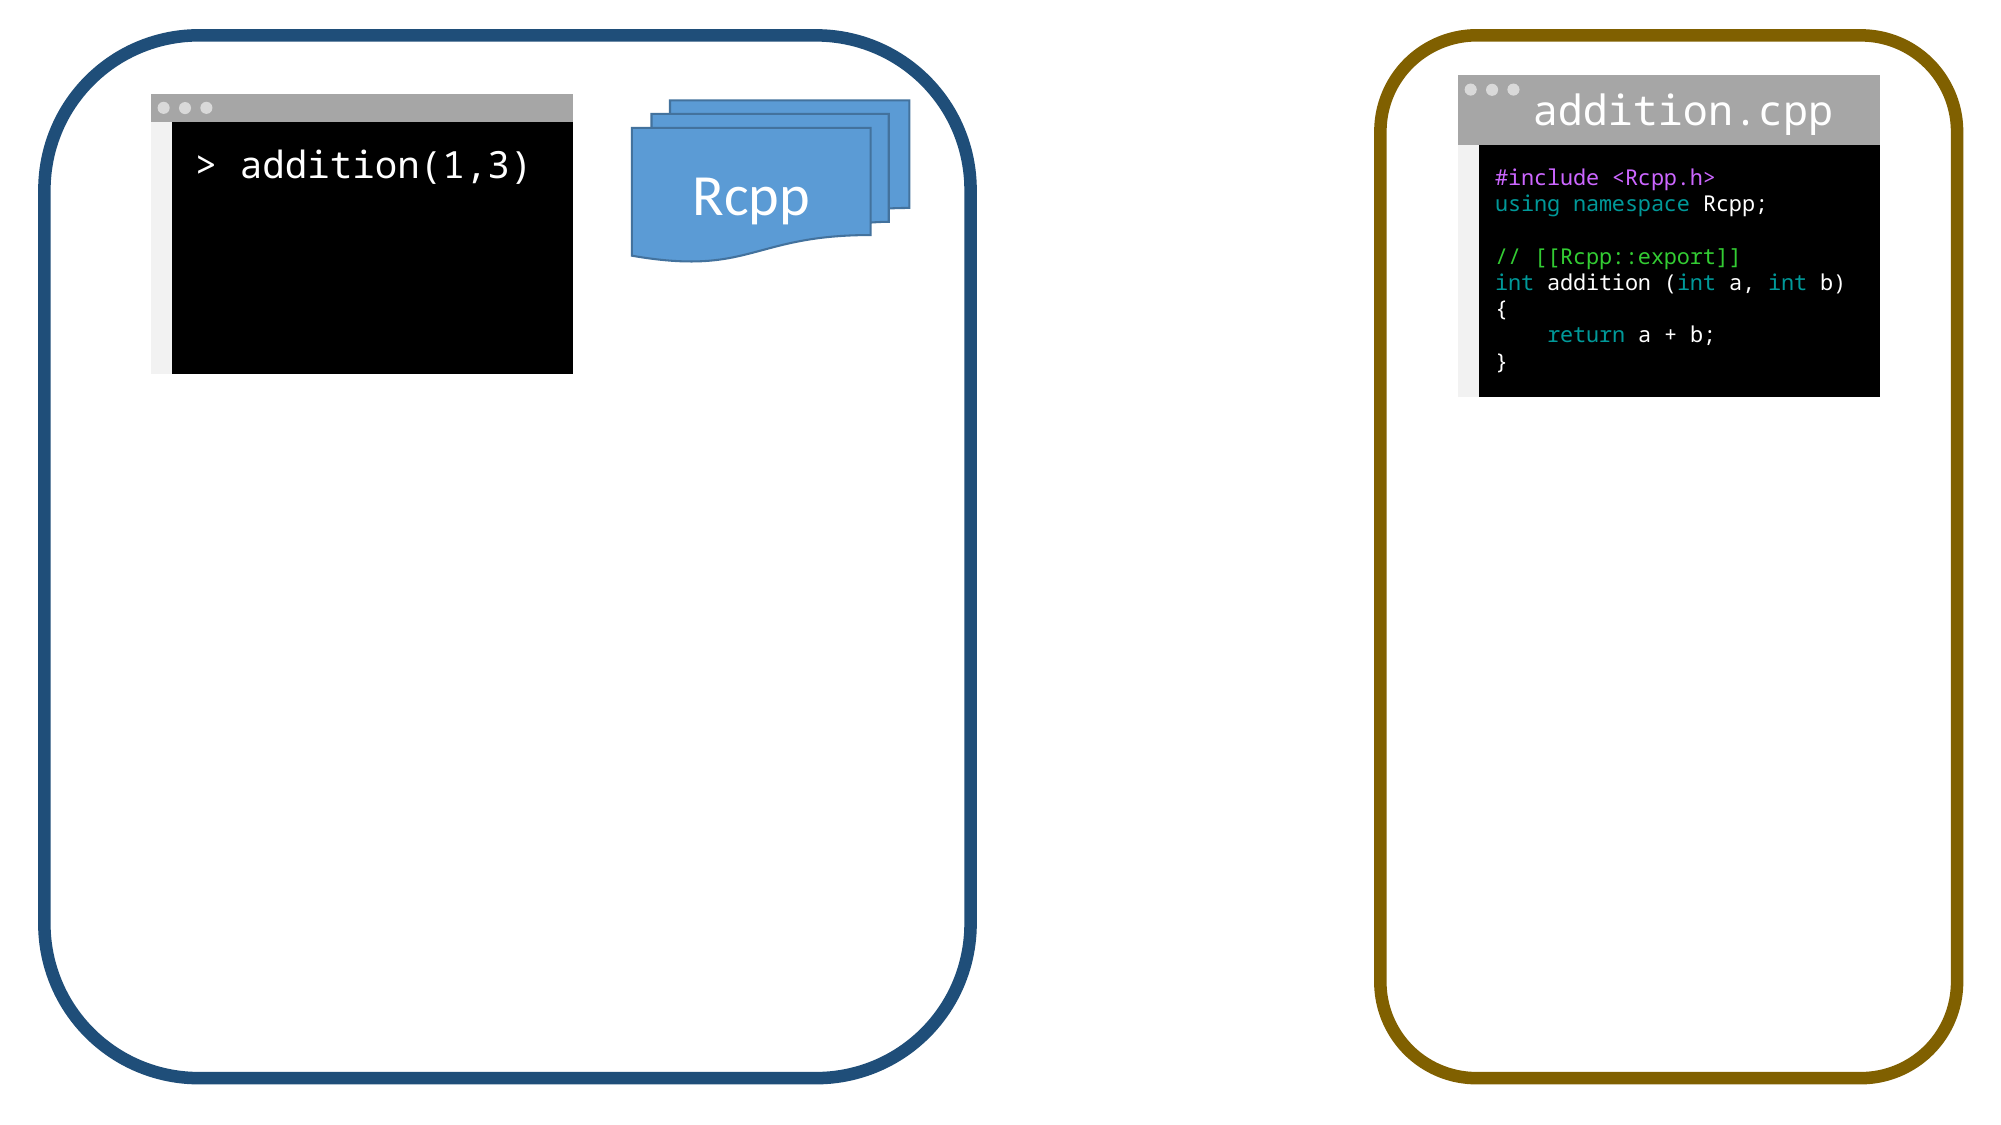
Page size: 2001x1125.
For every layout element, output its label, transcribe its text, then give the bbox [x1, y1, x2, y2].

text_box [1379, 34, 1959, 1080]
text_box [151, 94, 572, 374]
text_box [43, 34, 972, 1080]
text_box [1458, 75, 1879, 397]
text_box Rcpp [630, 99, 911, 263]
